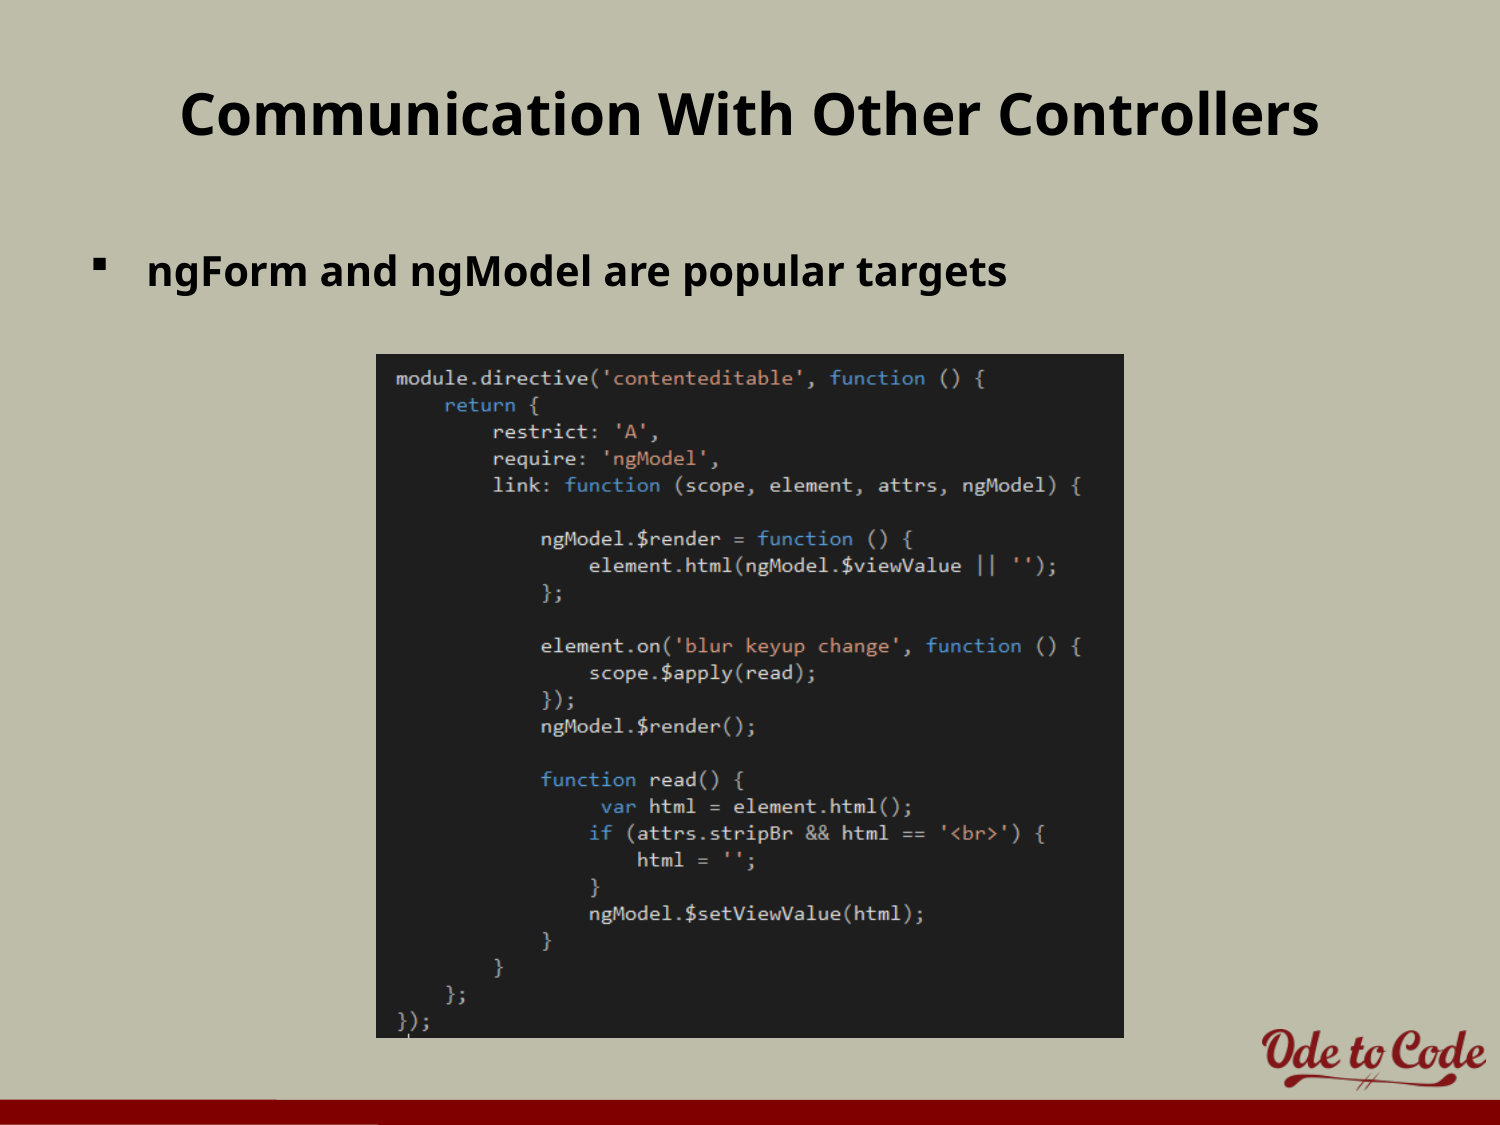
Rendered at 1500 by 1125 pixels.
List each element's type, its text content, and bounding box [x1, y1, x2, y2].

picture [1262, 1029, 1486, 1091]
title Communication With Other Controllers [74, 49, 1426, 176]
list ngForm and ngModel are popular targets [74, 237, 1426, 976]
picture [376, 354, 1124, 1038]
